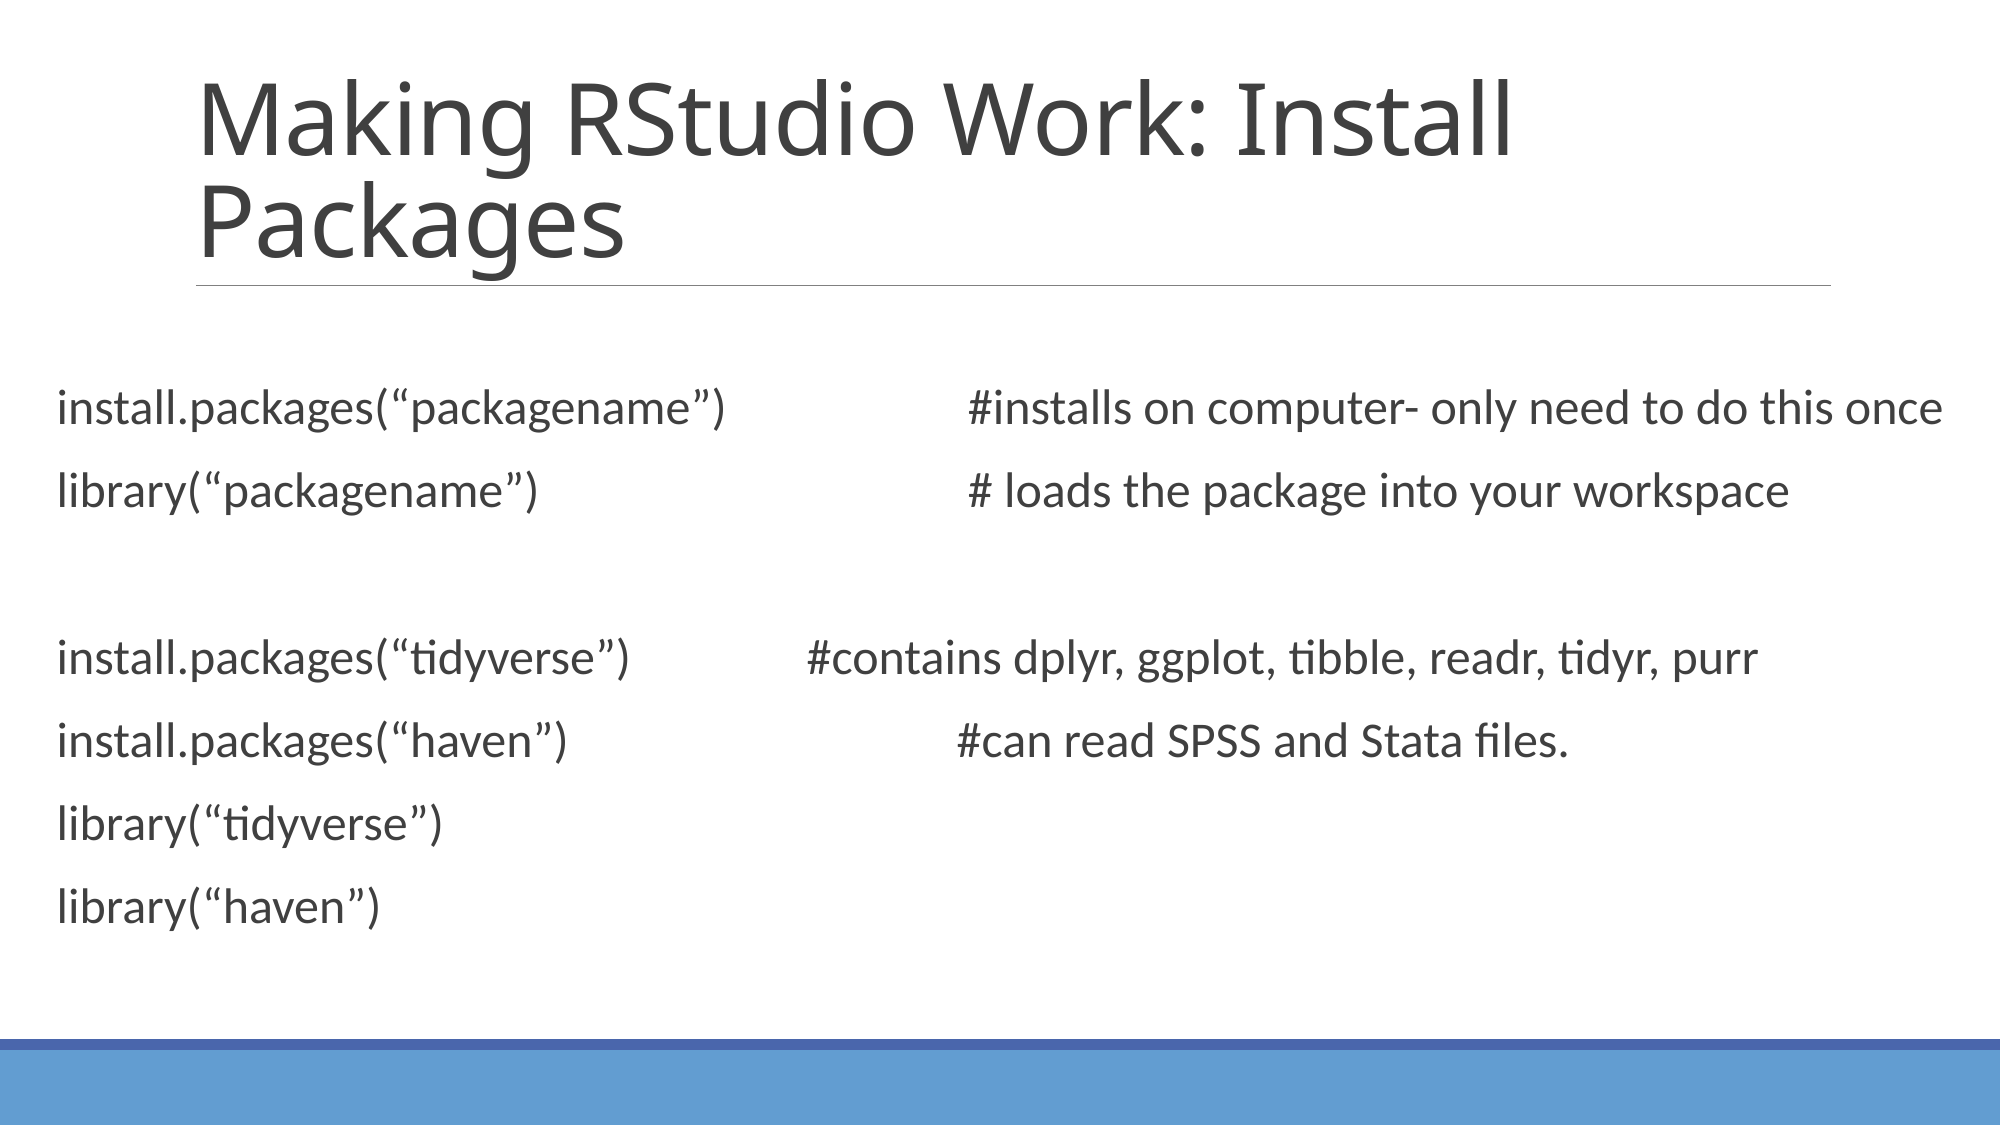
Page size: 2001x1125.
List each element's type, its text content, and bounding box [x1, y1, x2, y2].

title Making RStudio Work: Install Packages [180, 47, 1830, 285]
list install.packages(“packagename”) #installs on computer- only need to do this once library(“packagename”) # loads the package into your workspace install.packages(“tidyverse”) #contains dplyr, ggplot, tibble, readr, tidyr, purr install.packages(“haven”) #can read SPSS and Stata files. library(“tidyverse”) library(“haven”) [41, 285, 1967, 1053]
